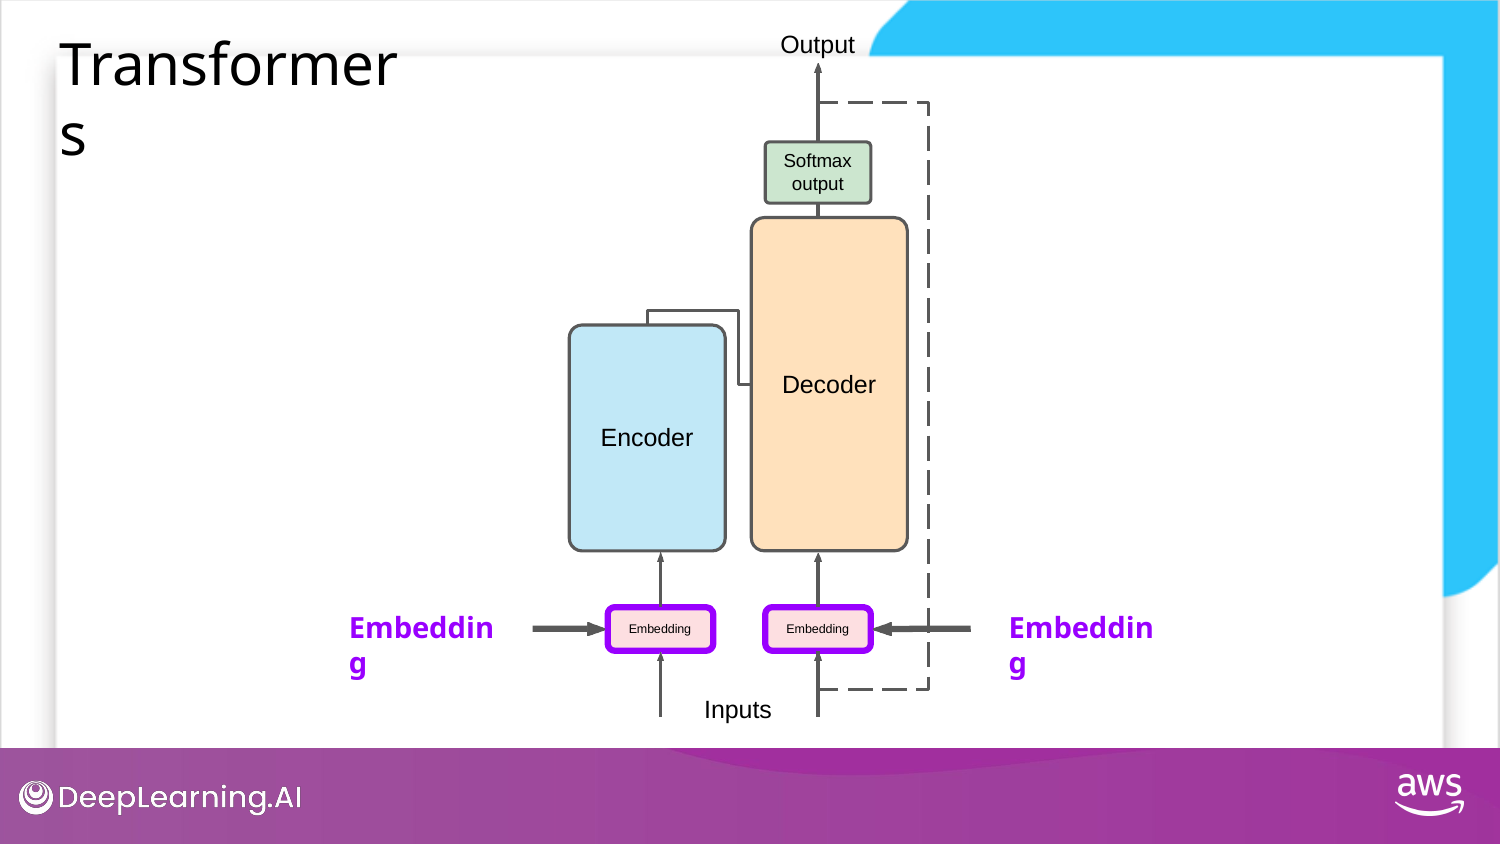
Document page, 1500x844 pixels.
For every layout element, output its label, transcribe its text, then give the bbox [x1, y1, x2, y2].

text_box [530, 63, 973, 717]
title Transformers [58, 26, 404, 169]
picture [0, 0, 1500, 748]
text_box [0, 748, 1500, 844]
text_box Output [779, 27, 857, 59]
text_box Embedding [1007, 608, 1156, 680]
text_box Embedding [347, 608, 496, 680]
